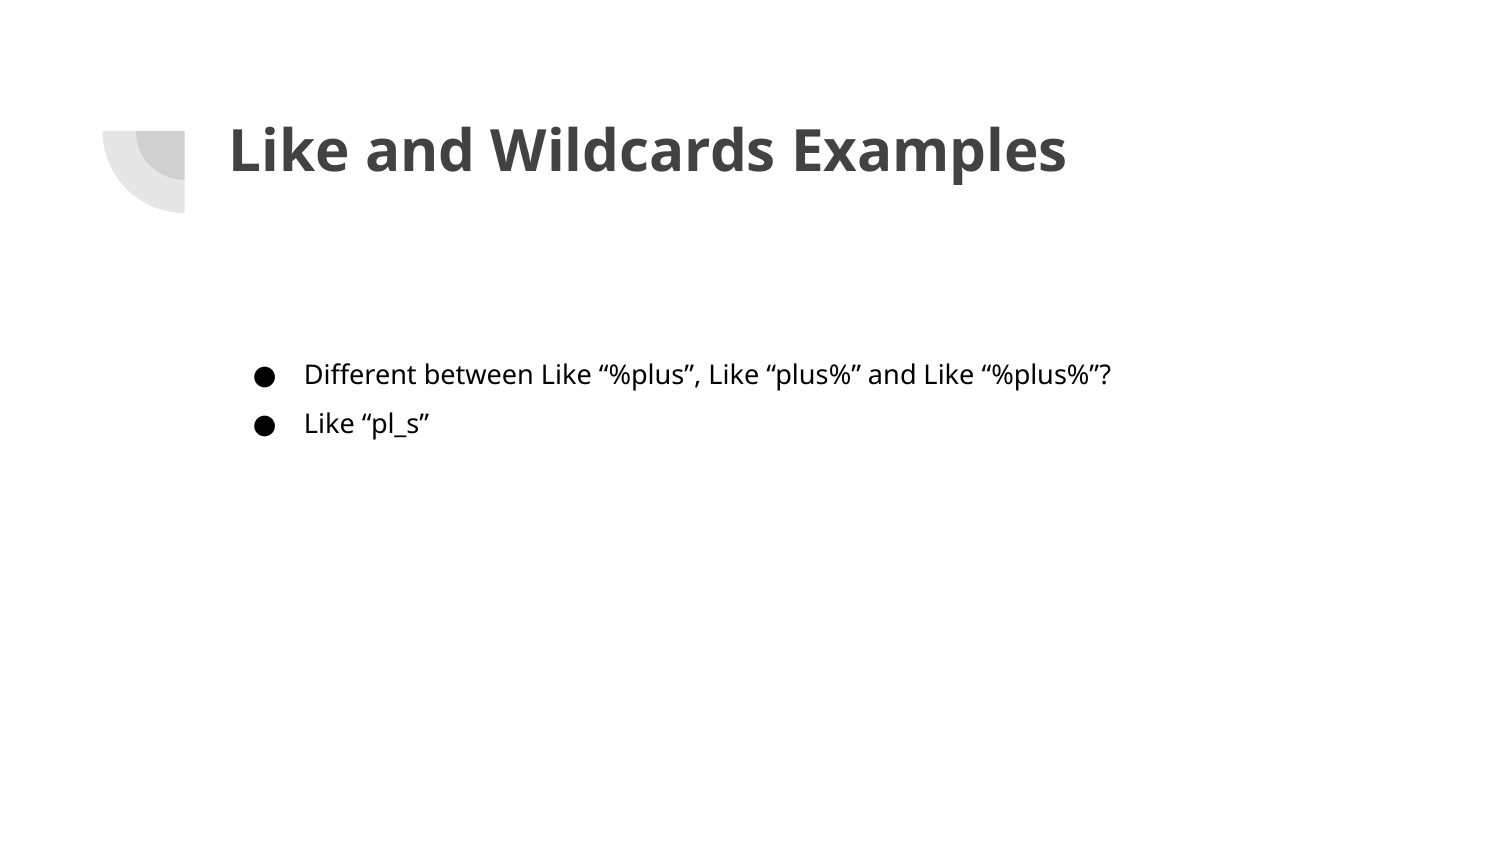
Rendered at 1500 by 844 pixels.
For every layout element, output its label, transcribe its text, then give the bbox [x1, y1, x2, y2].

list Different between Like “%plus”, Like “plus%” and Like “%plus%”? Like “pl_s” [213, 326, 1368, 744]
title Like and Wildcards Examples [213, 98, 1368, 263]
